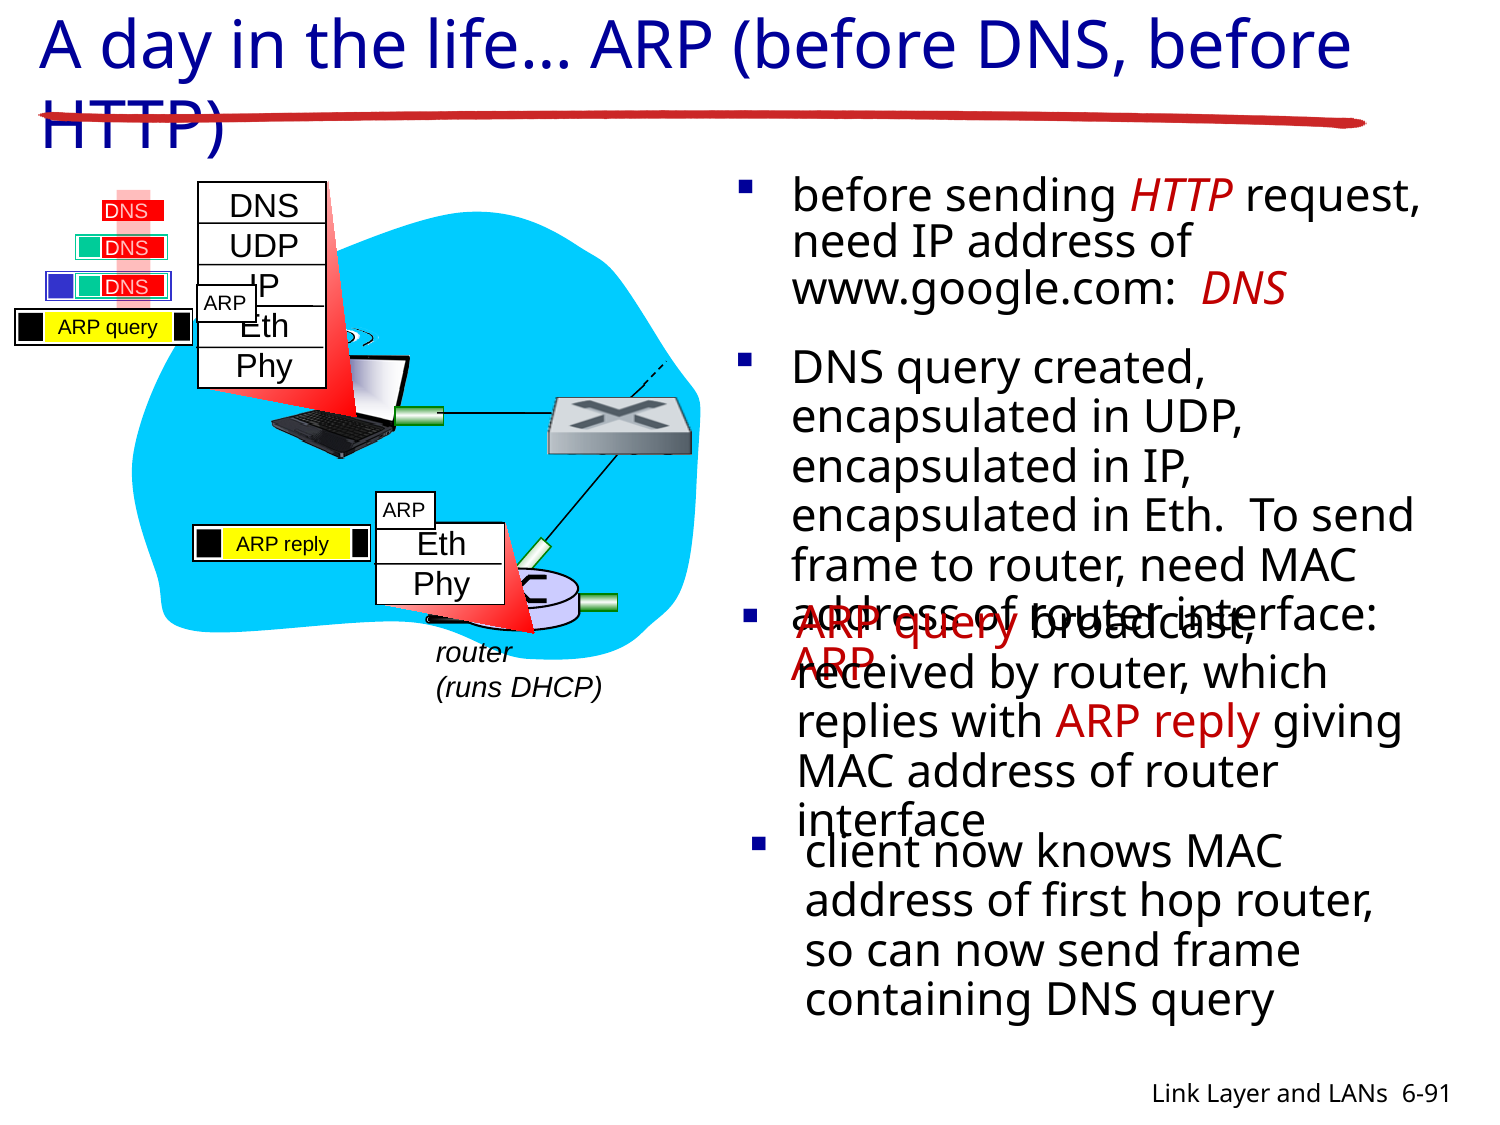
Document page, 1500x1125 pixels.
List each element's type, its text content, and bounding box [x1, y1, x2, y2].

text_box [14, 306, 193, 347]
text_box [367, 489, 535, 634]
text_box DNS query created, encapsulated in UDP, encapsulated in IP, encapsulated in Eth. To send frame to router, need MAC address of router interface: ARP [719, 336, 1473, 551]
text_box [45, 189, 172, 304]
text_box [126, 208, 711, 713]
picture [31, 104, 1382, 134]
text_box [192, 522, 371, 564]
slide_number 6-91 [1387, 1069, 1478, 1115]
list before sending HTTP request, need IP address of www.google.com: DNS [720, 166, 1486, 374]
title A day in the life… ARP (before DNS, before HTTP) [24, 0, 1478, 165]
text_box client now knows MAC address of first hop router, so can now send frame containing DNS query [733, 820, 1437, 1033]
text_box ARP query broadcast, received by router, which replies with ARP reply giving MAC address of router interface [724, 591, 1445, 849]
footer Link Layer and LANs [1045, 1069, 1404, 1110]
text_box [188, 282, 262, 323]
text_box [195, 177, 357, 418]
